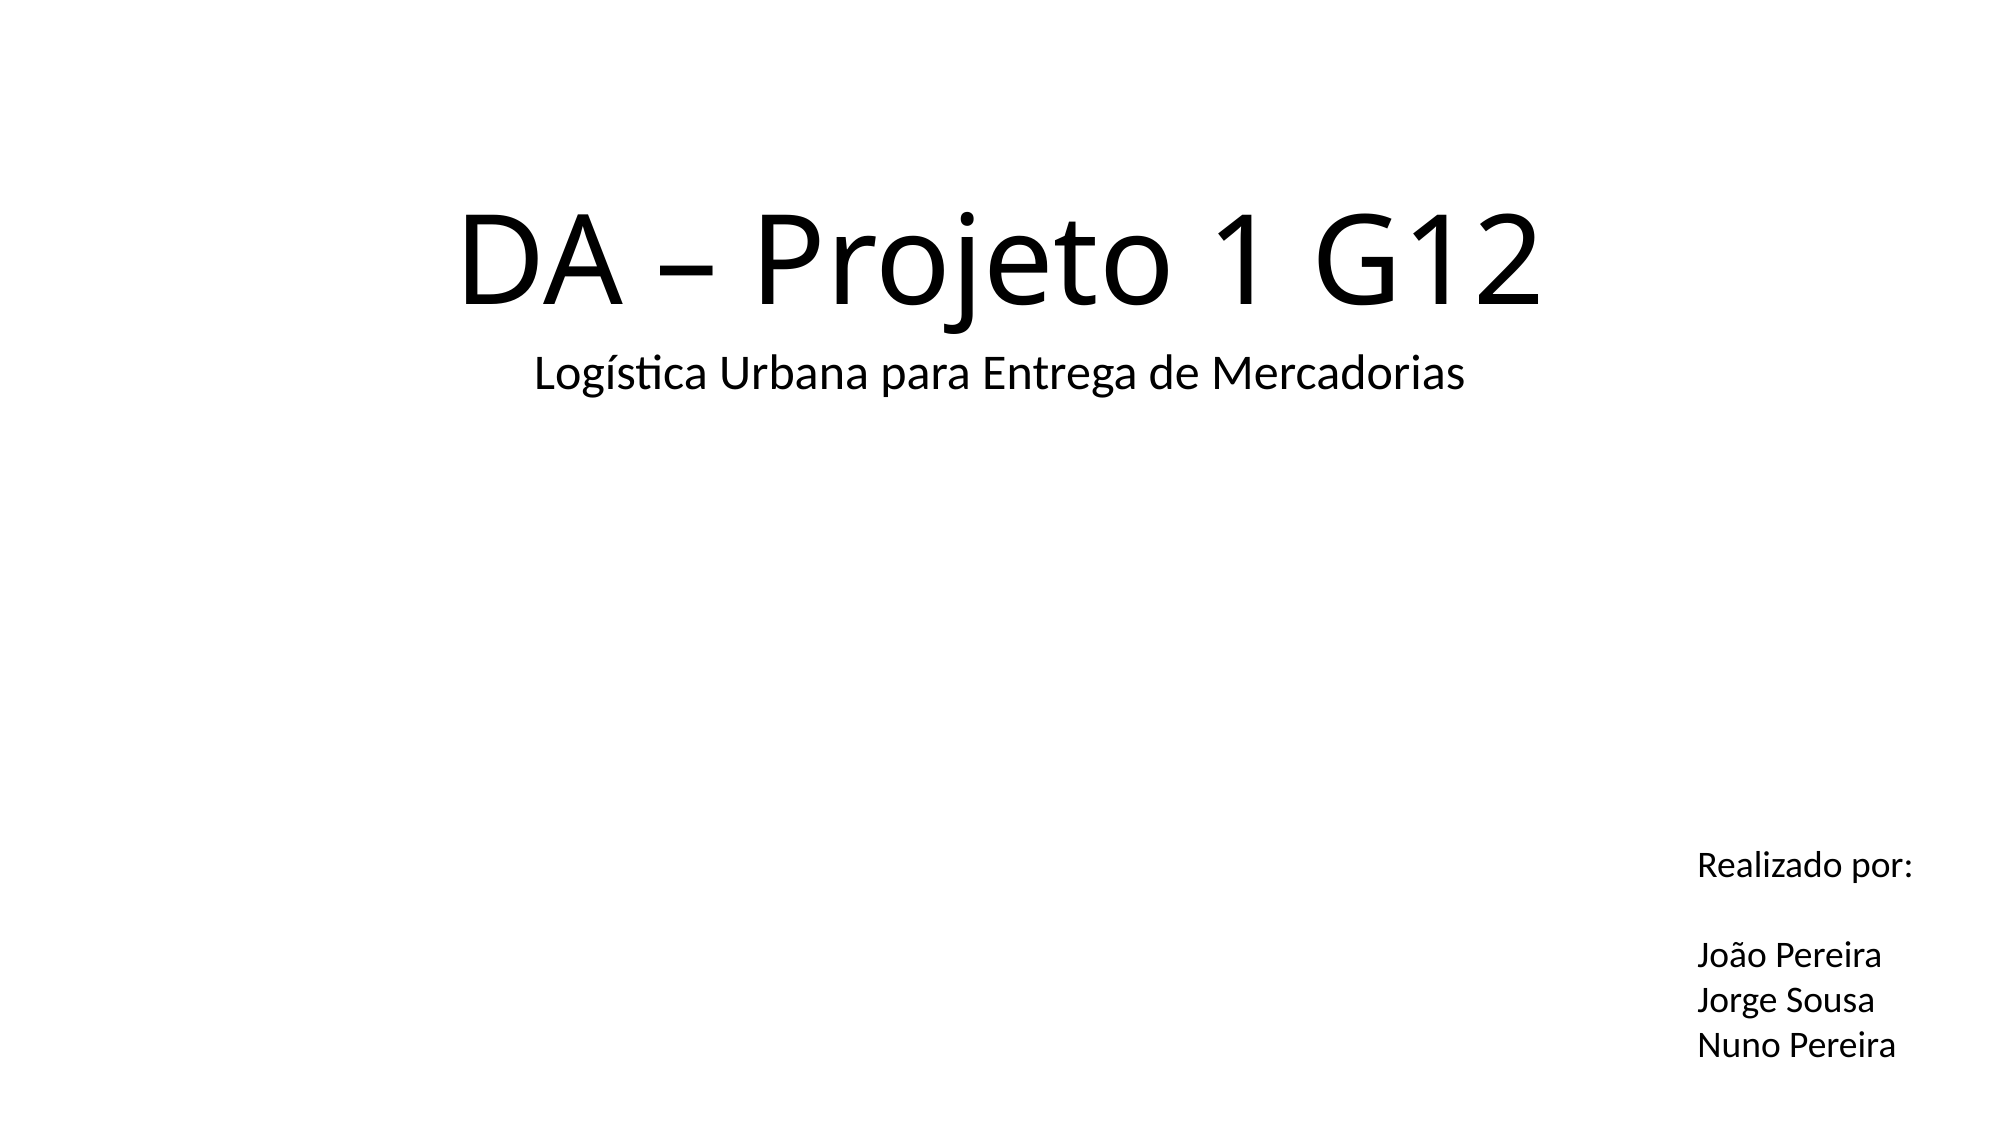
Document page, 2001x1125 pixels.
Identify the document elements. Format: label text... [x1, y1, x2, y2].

subtitle Logística Urbana para Entrega de Mercadorias [249, 339, 1750, 452]
text_box Realizado por: João Pereira Jorge Sousa Nuno Pereira [1682, 832, 2000, 1073]
title DA – Projeto 1 G12 [249, 184, 1750, 339]
